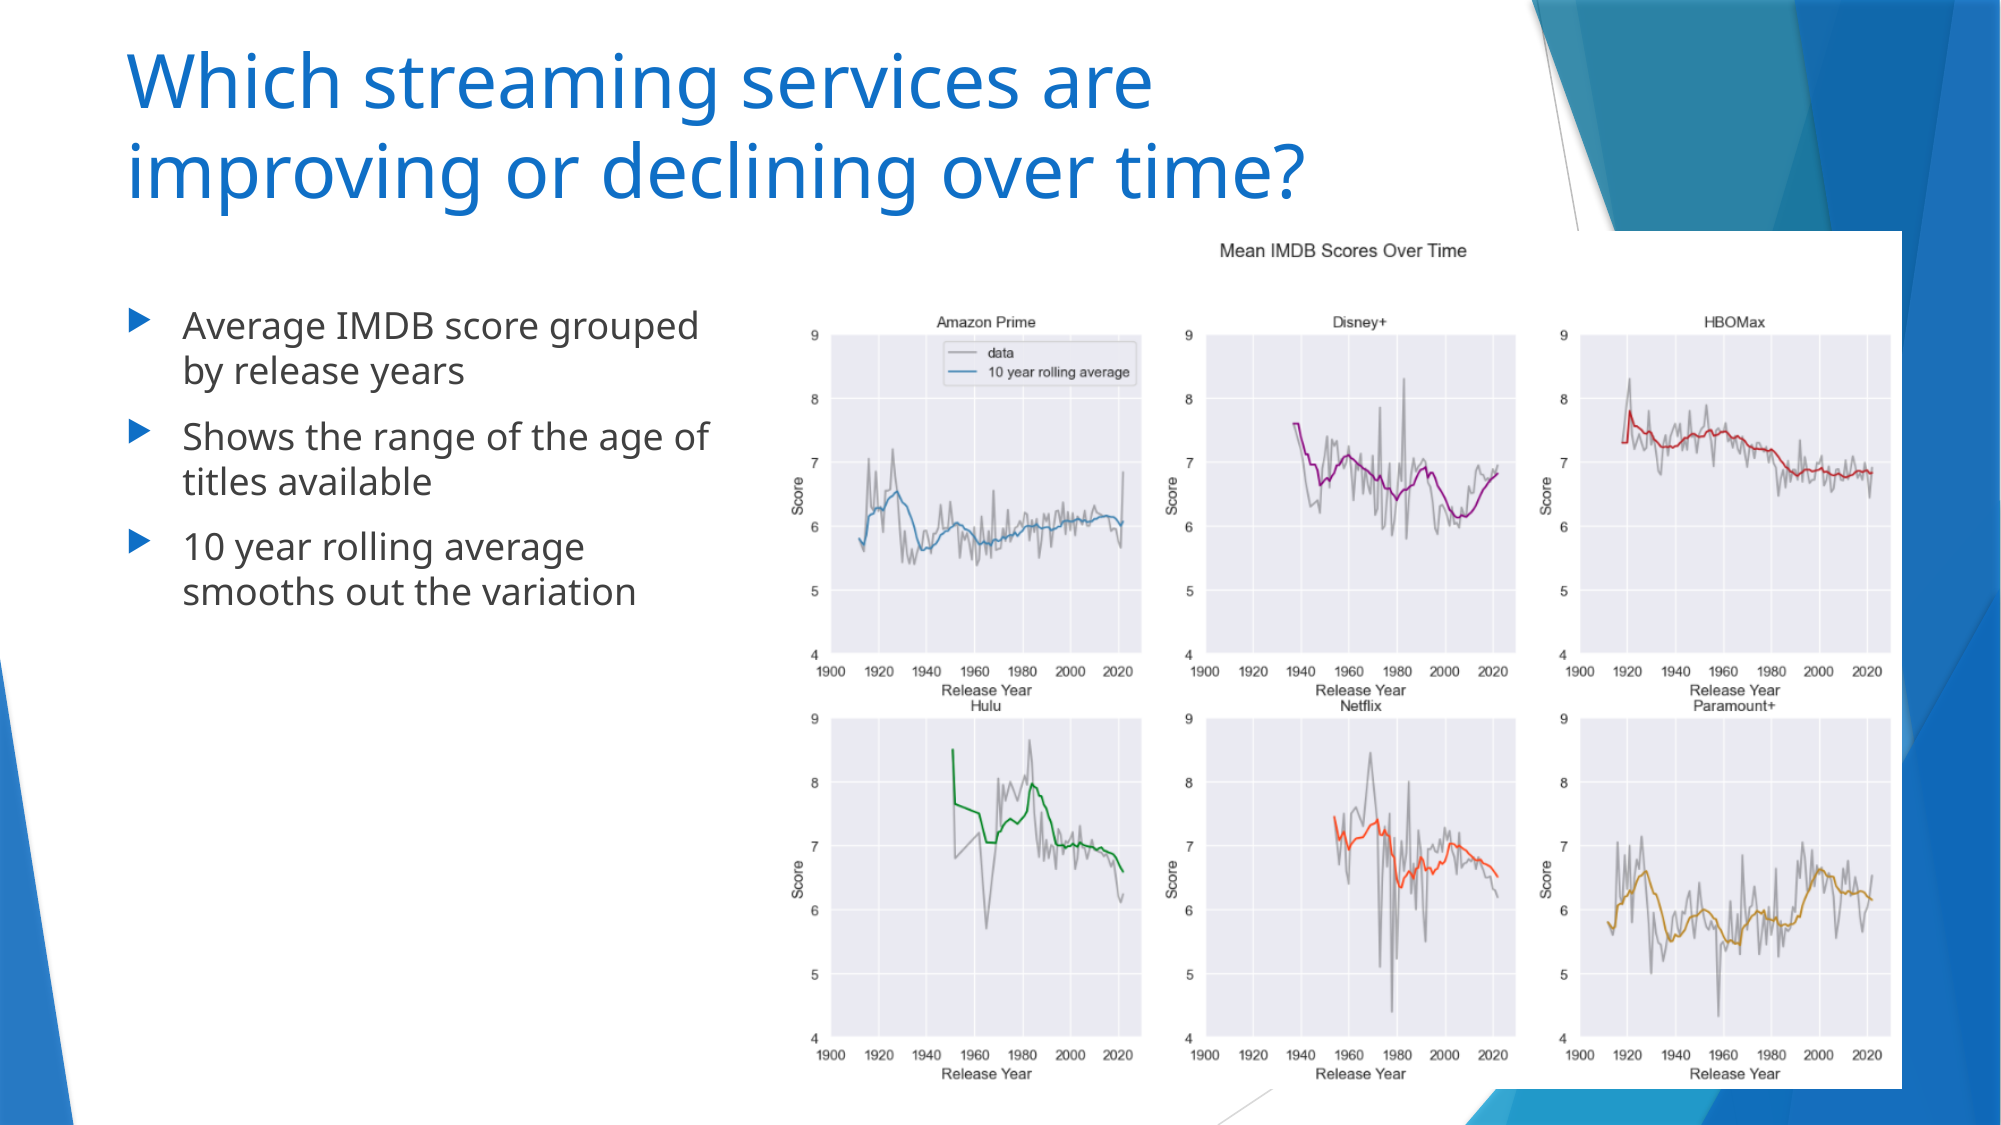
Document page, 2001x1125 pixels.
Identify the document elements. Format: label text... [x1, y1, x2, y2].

list Average IMDB score grouped by release years Shows the range of the age of titles available 10 year rolling average smooths out the variation [111, 294, 761, 931]
picture [781, 231, 1903, 1090]
title Which streaming services are improving or declining over time? [111, 25, 1522, 243]
